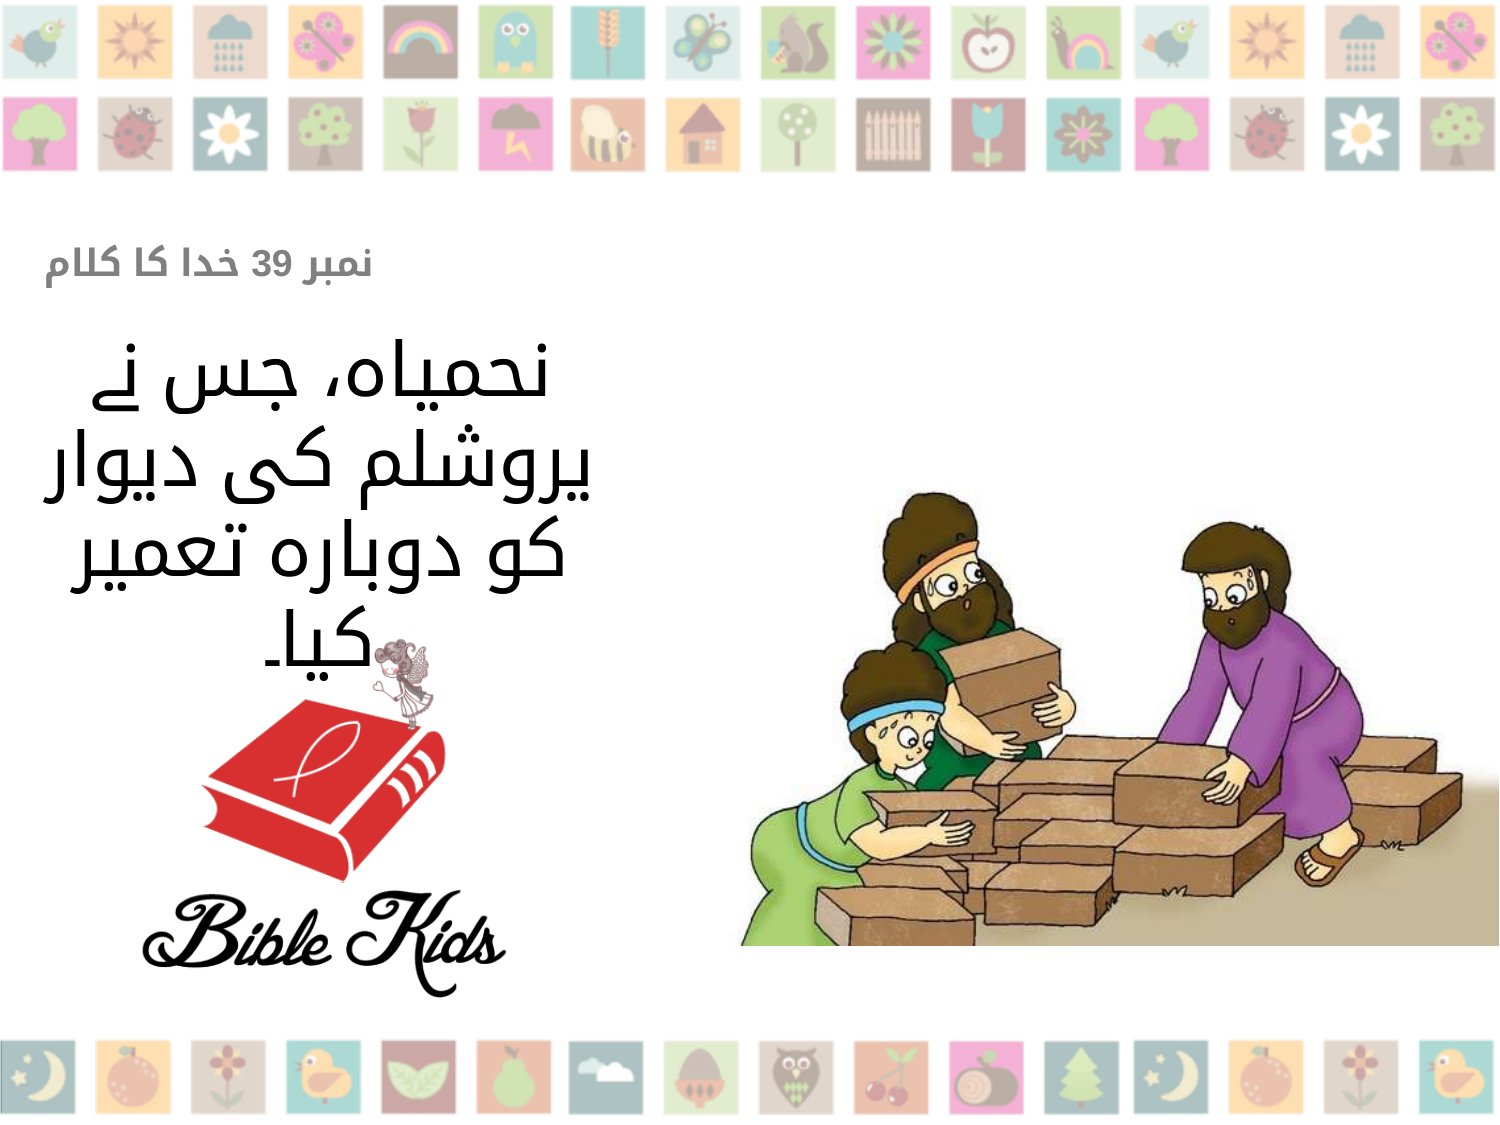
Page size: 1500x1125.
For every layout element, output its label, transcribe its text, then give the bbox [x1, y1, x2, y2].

text_box نمبر 39 خدا کا کلام [29, 231, 543, 292]
picture [643, 320, 1500, 946]
picture [117, 600, 544, 1027]
text_box نحمیاہ، جس نے یروشلم کی دیوار کو دوبارہ تعمیر کیا۔ [0, 314, 644, 690]
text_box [0, 1028, 1500, 1118]
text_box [0, 3, 1500, 181]
